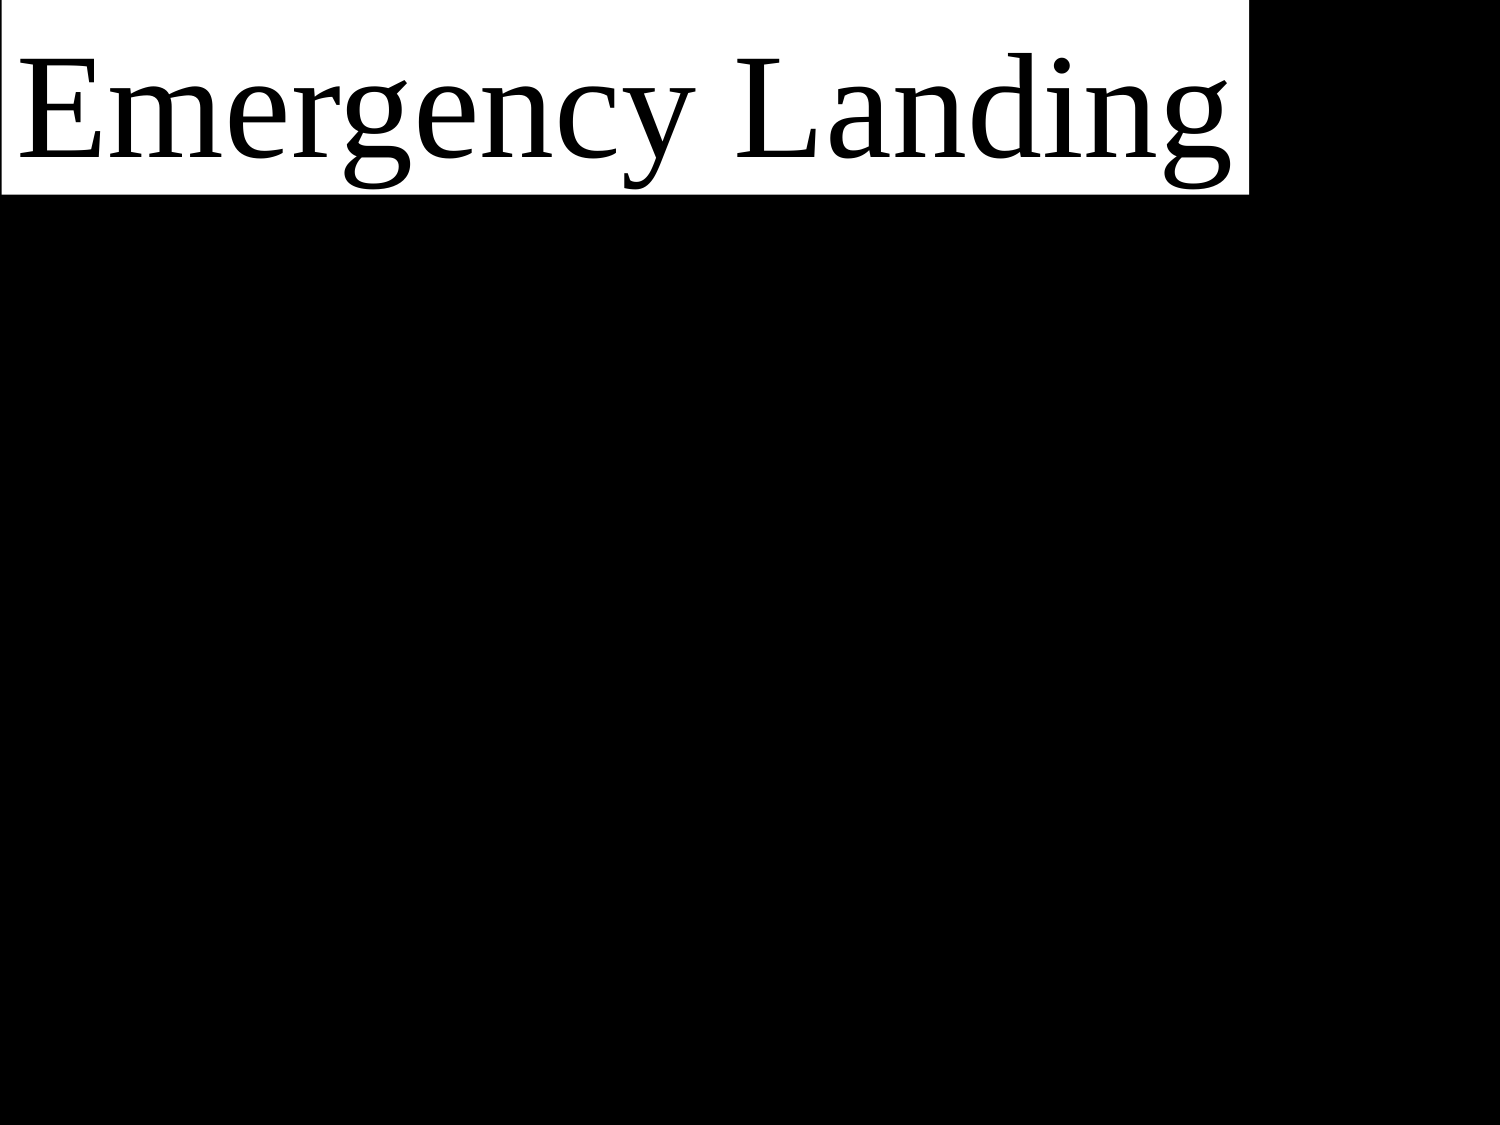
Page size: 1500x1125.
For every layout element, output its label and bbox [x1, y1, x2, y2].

list [0, 0, 1500, 1125]
